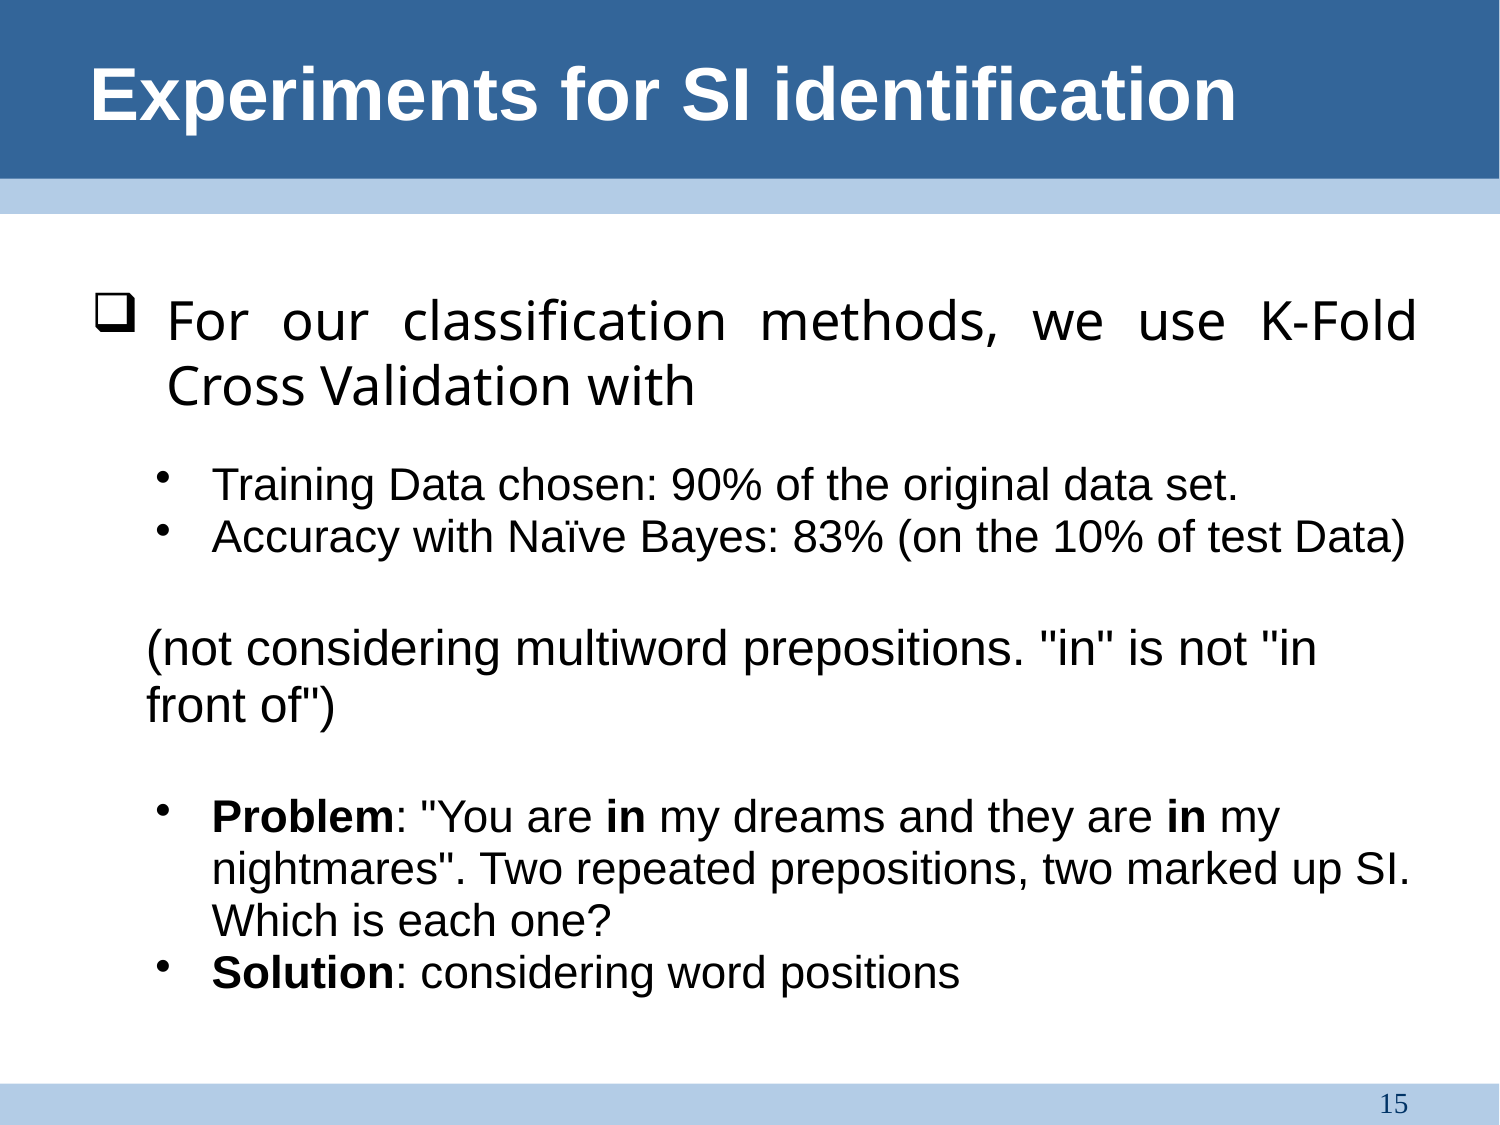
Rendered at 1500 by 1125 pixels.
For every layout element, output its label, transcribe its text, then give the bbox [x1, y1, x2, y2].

slide_number 15 [1074, 1076, 1424, 1125]
text_box Experiments for SI identification [74, 30, 1436, 150]
